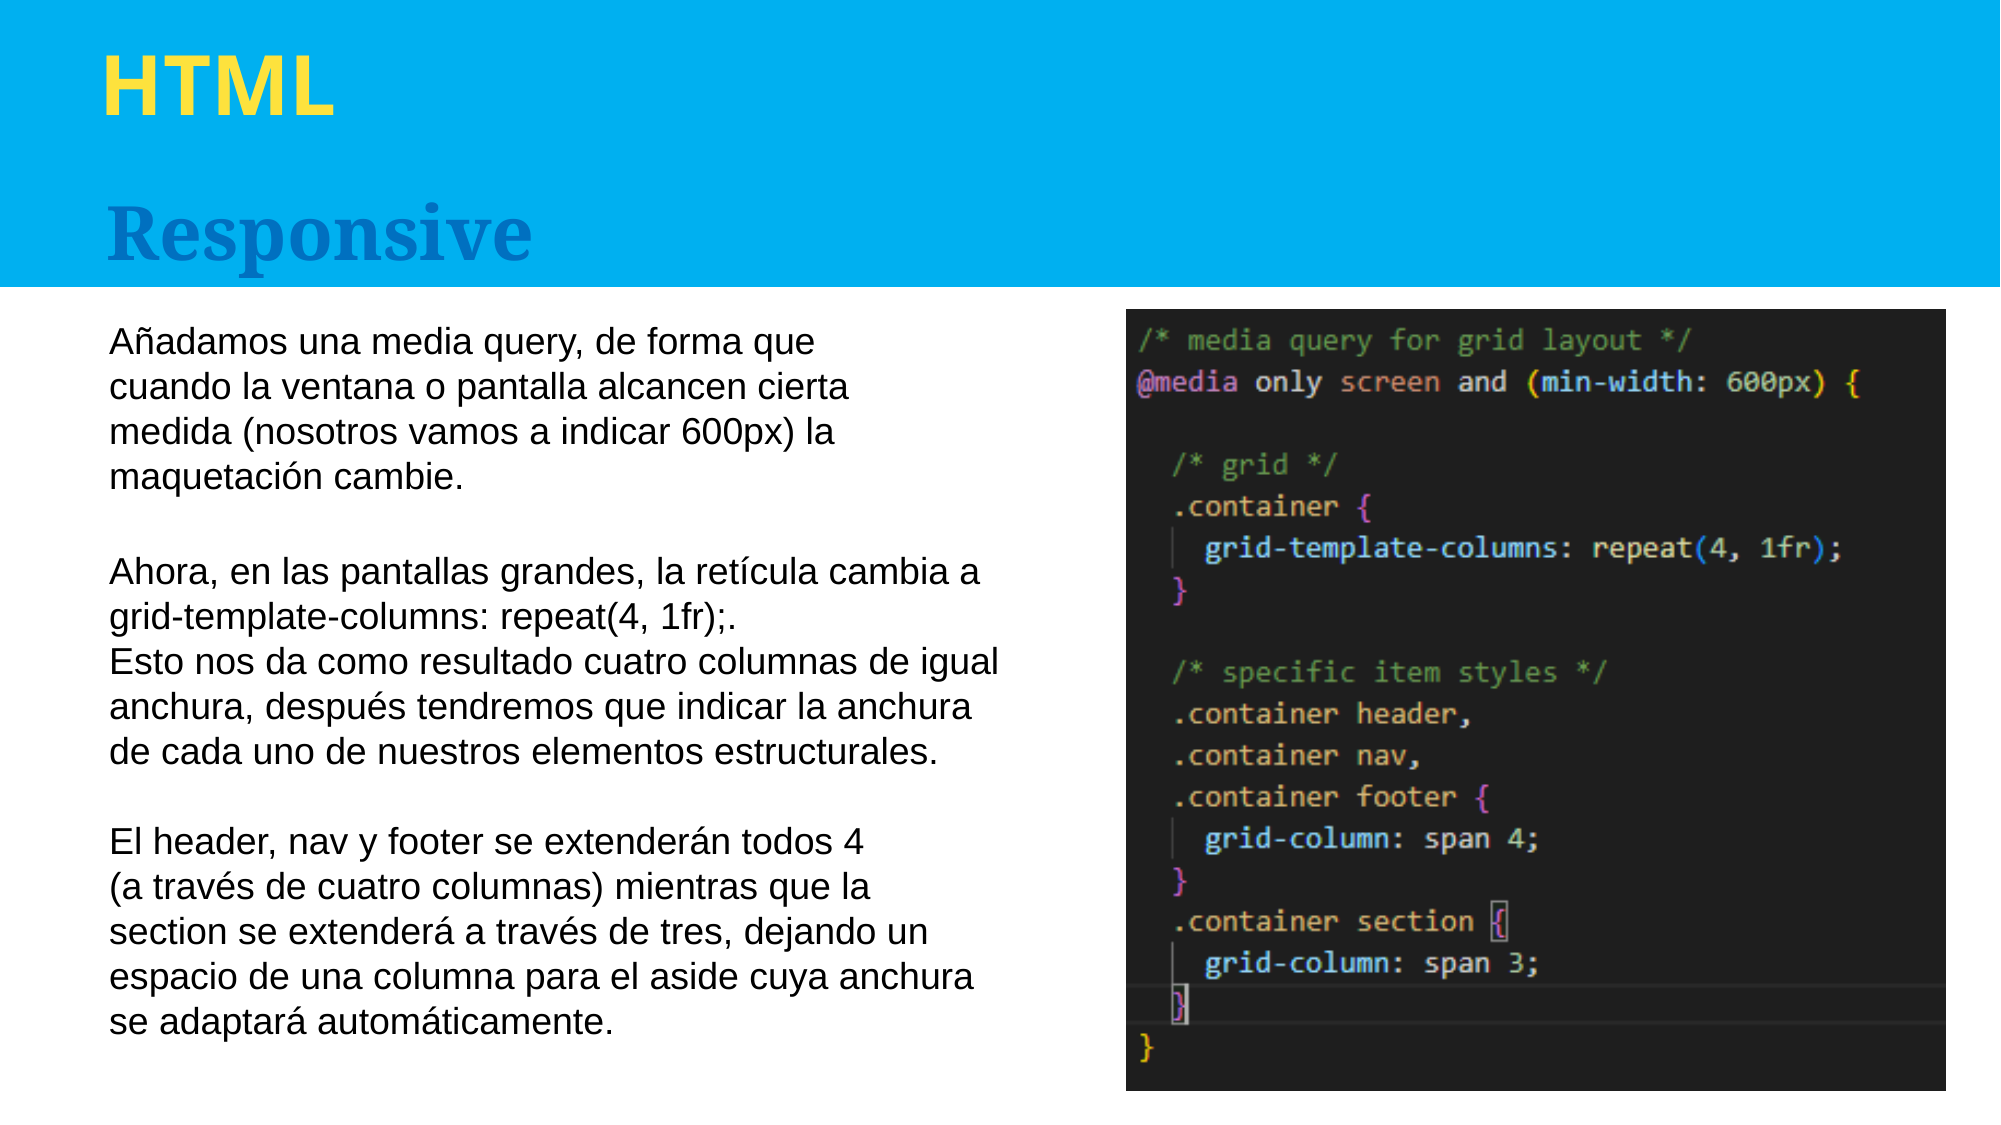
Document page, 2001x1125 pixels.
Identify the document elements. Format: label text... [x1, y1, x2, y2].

text_box Añadamos una media query, de forma que cuando la ventana o pantalla alcancen cierta medida (nosotros vamos a indicar 600px) la maquetación cambie. Ahora, en las pantallas grandes, la retícula cambia a grid-template-columns: repeat(4, 1fr);. Esto nos da como resultado cuatro columnas de igual anchura, después tendremos que indicar la anchura de cada uno de nuestros elementos estructurales. El header, nav y footer se extenderán todos 4 (a través de cuatro columnas) mientras que la section se extenderá a través de tres, dejando un espacio de una columna para el aside cuya anchura se adaptará automáticamente. [92, 309, 1124, 1057]
text_box [0, 0, 2000, 287]
text_box Responsive [92, 177, 1081, 283]
picture [1126, 309, 1946, 1092]
text_box HTML [92, 24, 1901, 140]
